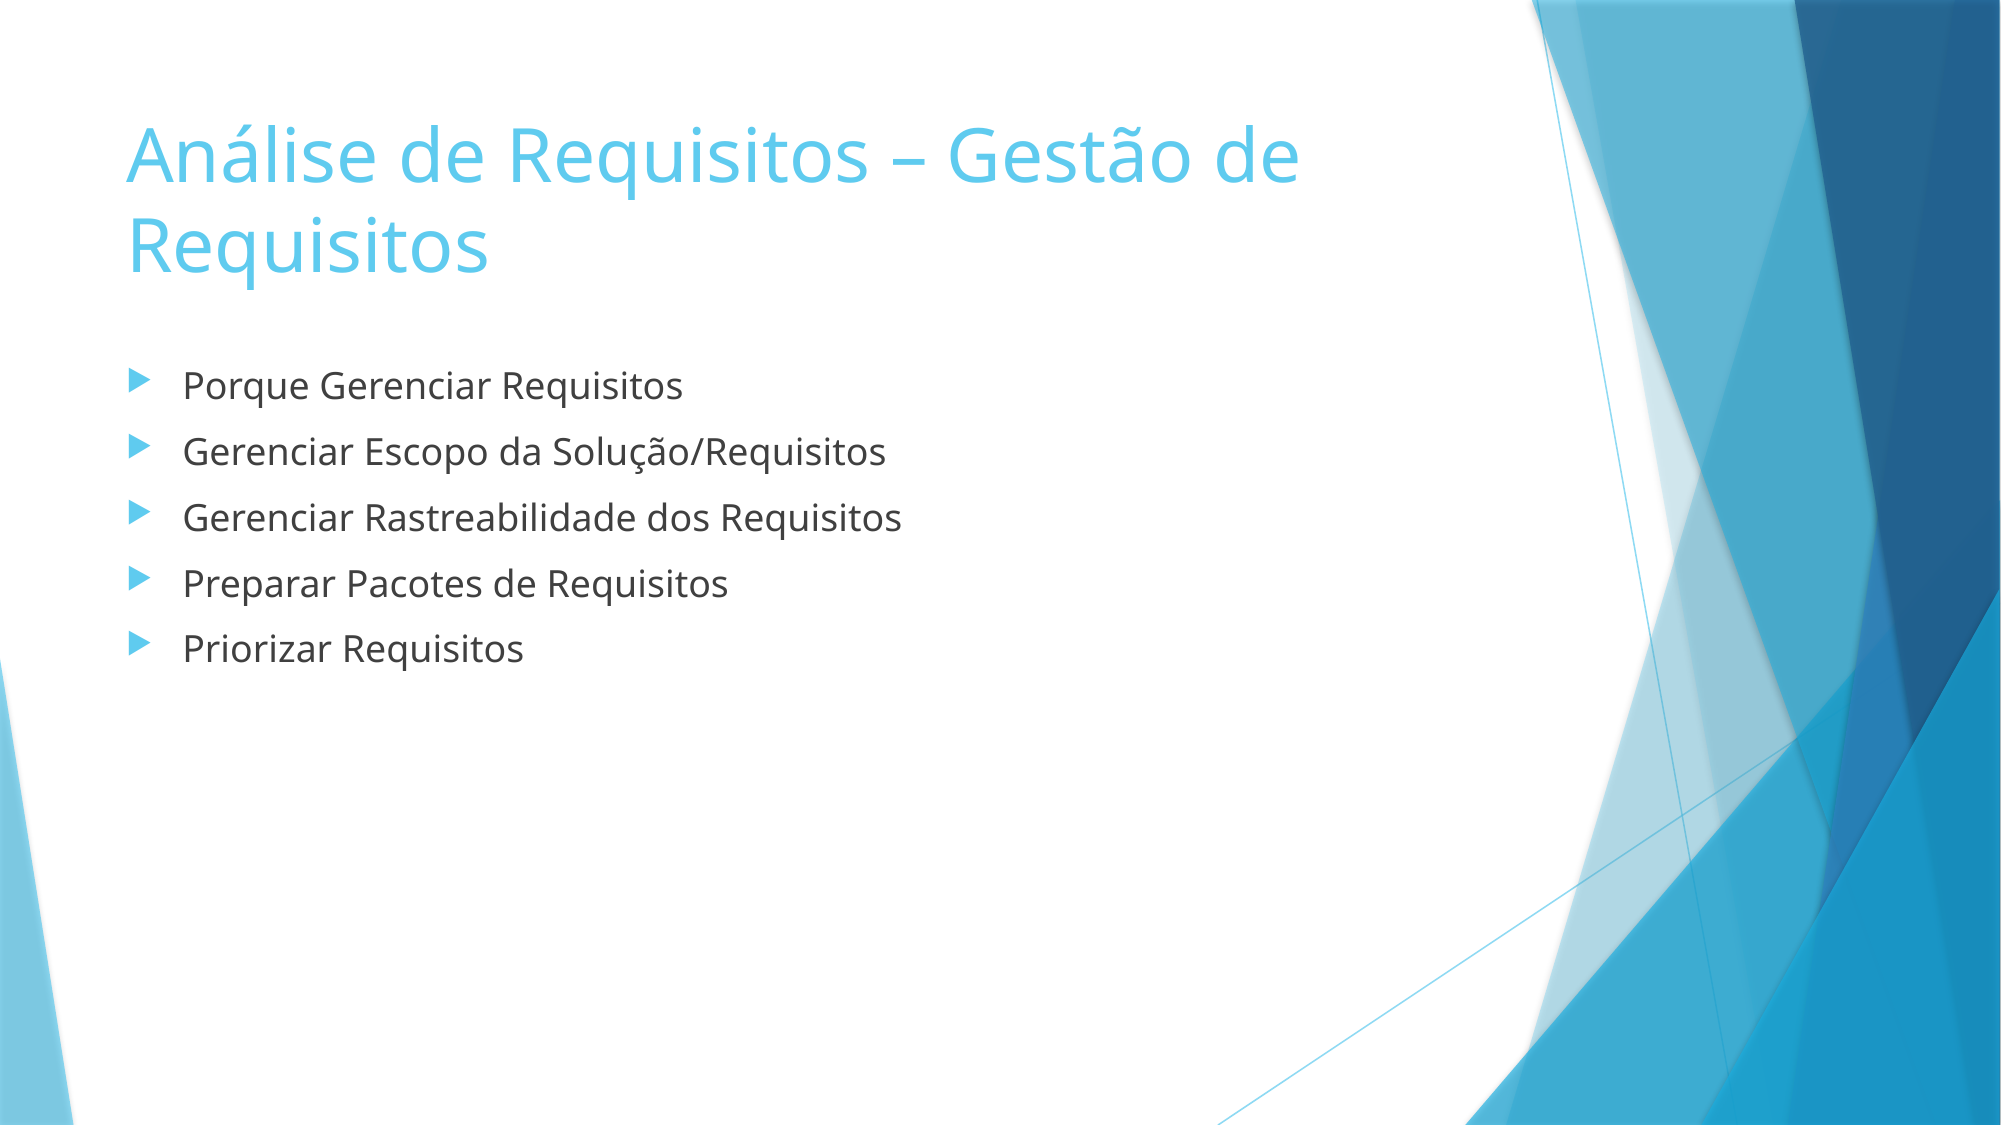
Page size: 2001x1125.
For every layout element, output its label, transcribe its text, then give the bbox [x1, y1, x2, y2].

list Porque Gerenciar Requisitos Gerenciar Escopo da Solução/Requisitos Gerenciar Rastreabilidade dos Requisitos Preparar Pacotes de Requisitos Priorizar Requisitos [111, 354, 1522, 992]
title Análise de Requisitos – Gestão de Requisitos [111, 99, 1522, 317]
